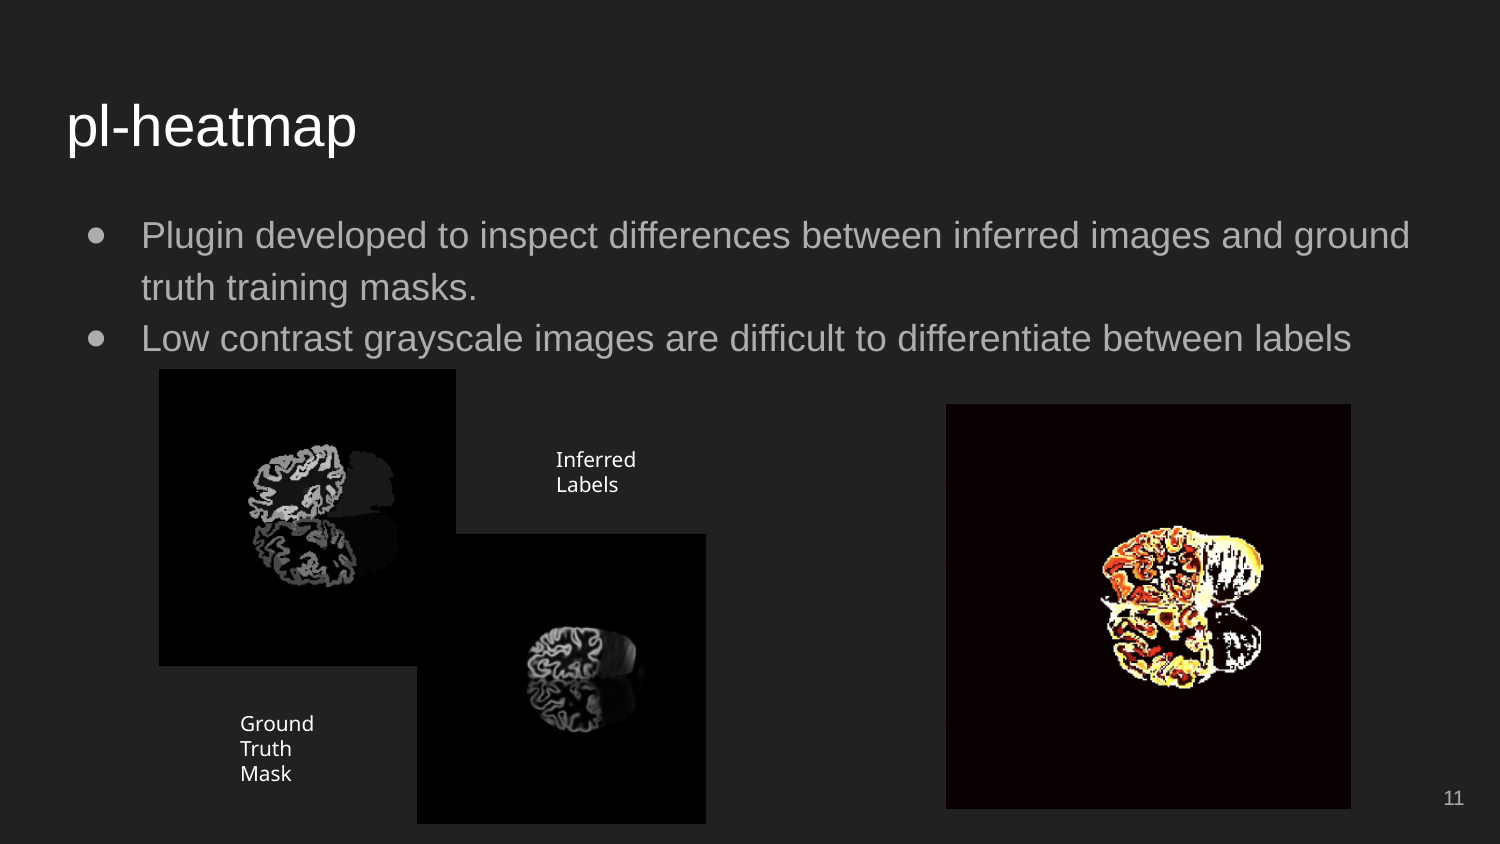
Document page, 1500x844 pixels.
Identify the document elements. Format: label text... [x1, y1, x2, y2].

list Plugin developed to inspect differences between inferred images and ground truth training masks. Low contrast grayscale images are difficult to differentiate between labels [51, 189, 1449, 750]
slide_number ‹#› [1389, 764, 1480, 830]
text_box Inferred Labels [541, 432, 657, 494]
picture [945, 404, 1351, 809]
picture [159, 369, 707, 824]
text_box Ground Truth Mask [225, 695, 340, 758]
title pl-heatmap [51, 72, 1449, 167]
